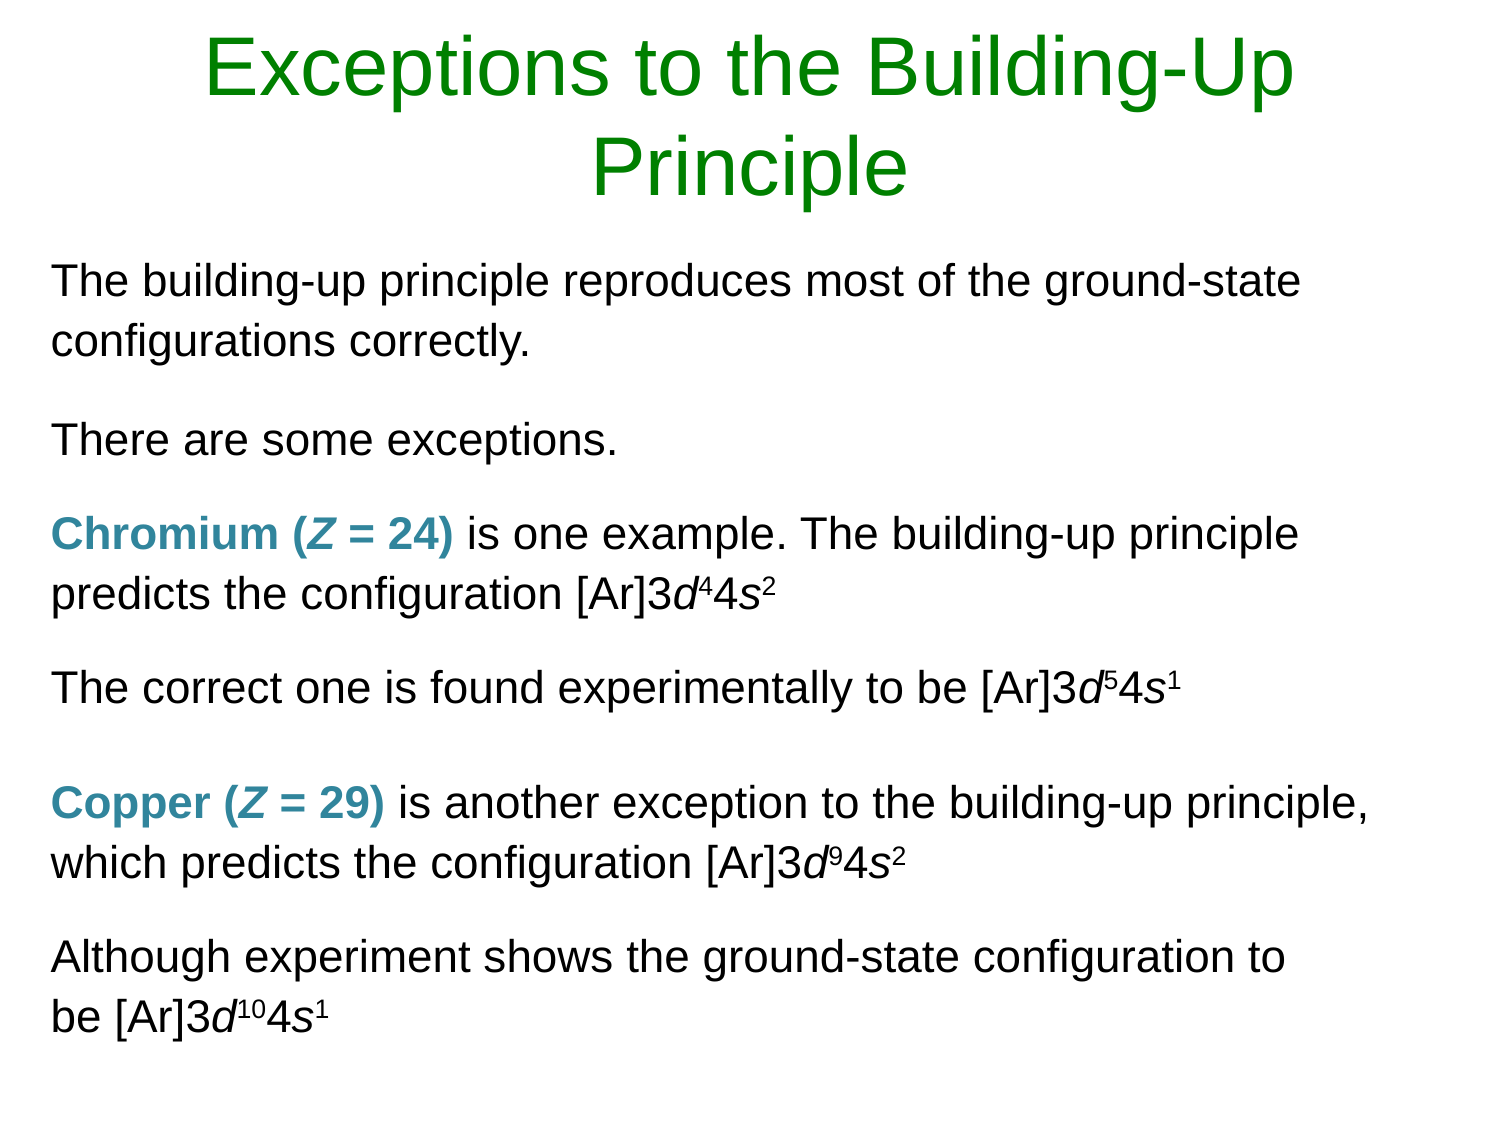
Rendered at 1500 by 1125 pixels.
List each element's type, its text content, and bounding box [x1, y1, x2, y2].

text_box Exceptions to the Building-Up Principle [74, 18, 1425, 207]
text_box The building-up principle reproduces most of the ground-state configurations correctly. There are some exceptions. Chromium (Z = 24) is one example. The building-up principle predicts the configuration [Ar]3d44s2 The correct one is found experimentally to be [Ar]3d54s1 Copper (Z = 29) is another exception to the building-up principle, which predicts the configuration [Ar]3d94s2 Although experiment shows the ground-state configuration to be [Ar]3d104s1 [35, 237, 1480, 1050]
